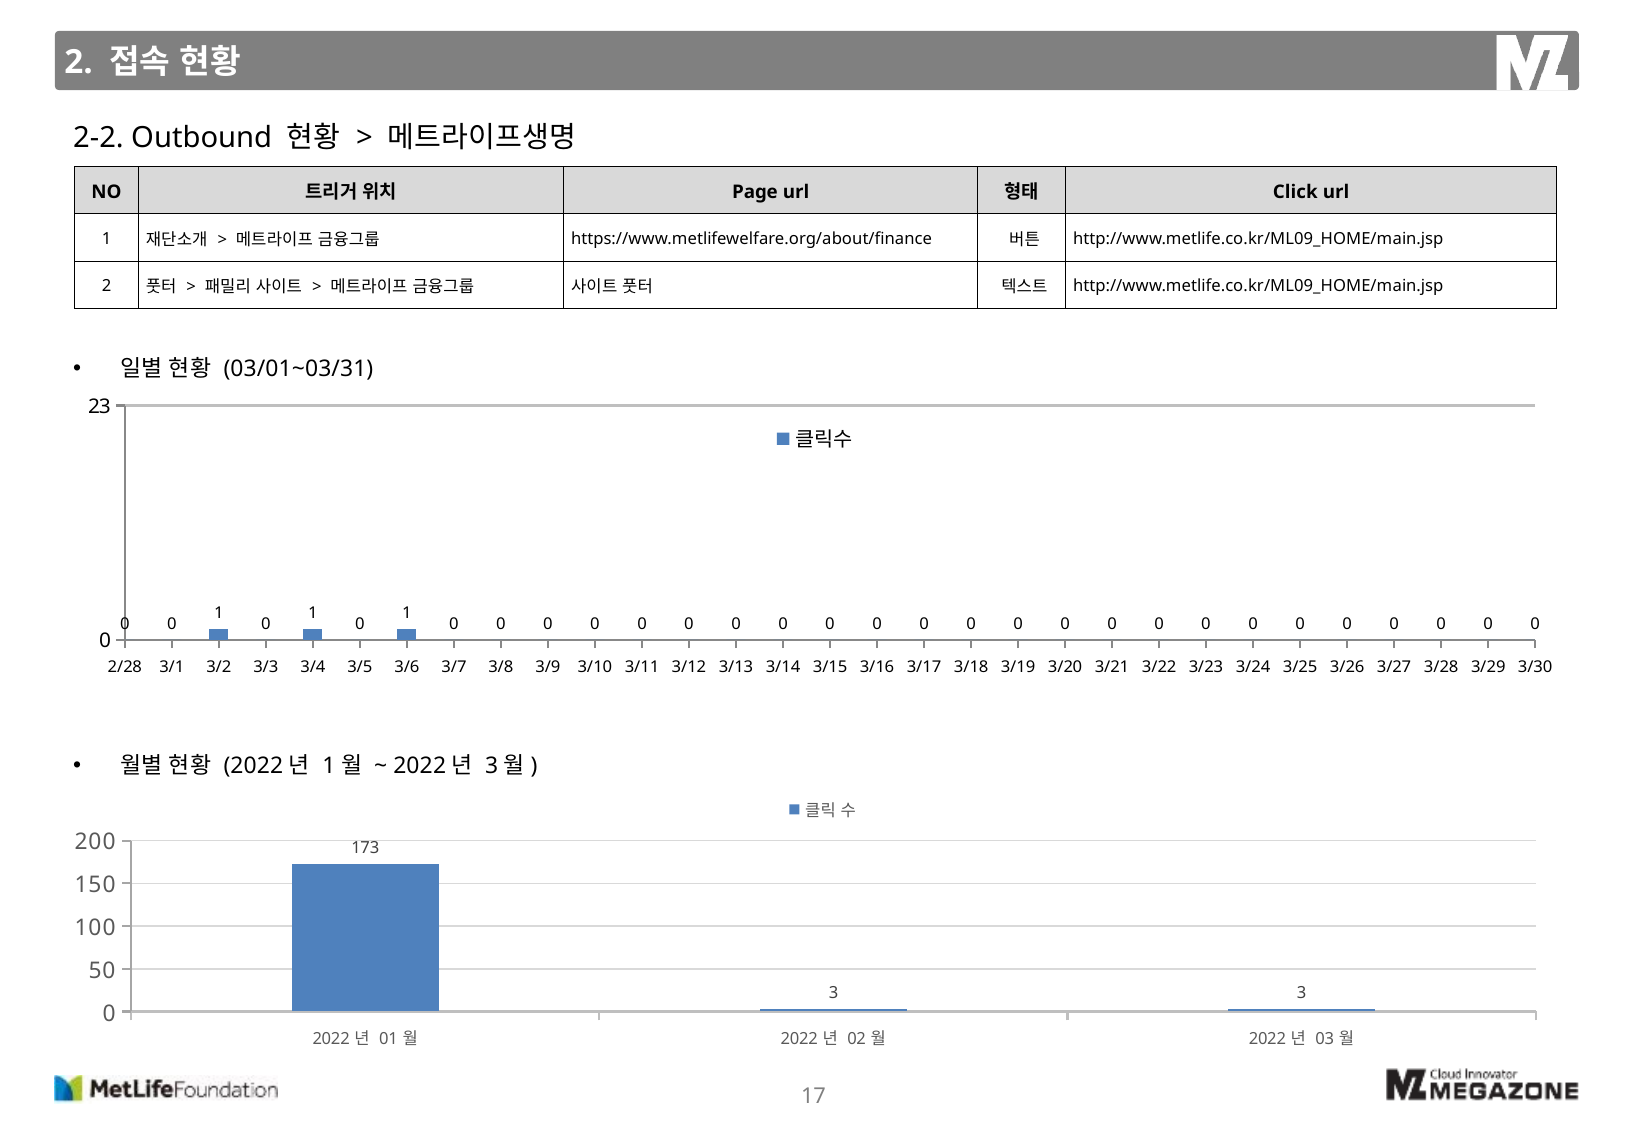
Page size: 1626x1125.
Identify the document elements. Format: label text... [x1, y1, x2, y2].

table_cell http://www.metlife.co.kr/ML09_HOME/main.jsp [1066, 214, 1556, 261]
table_cell 1 [75, 214, 138, 261]
chart [74, 391, 1553, 696]
table_cell 버튼 [978, 214, 1065, 261]
table_cell 사이트 풋터 [564, 262, 977, 308]
text_box 월별 현황 (2022년 1월 ~ 2022년 3월) [65, 743, 1484, 786]
table_header 트리거 위치 [139, 167, 563, 213]
table_cell http://www.metlife.co.kr/ML09_HOME/main.jsp [1066, 262, 1556, 308]
text_box 2-2. Outbound 현황 > 메트라이프생명 [65, 110, 1255, 161]
text_box 일별 현황 (03/01~03/31) [65, 346, 1255, 389]
table_cell https://www.metlifewelfare.org/about/finance [564, 214, 977, 261]
chart [74, 785, 1559, 1067]
table_cell 텍스트 [978, 262, 1065, 308]
picture [1496, 35, 1568, 90]
table_header Click url [1066, 167, 1556, 213]
table_cell 재단소개 > 메트라이프 금융그룹 [139, 214, 563, 261]
table_header NO [75, 167, 138, 213]
table_cell 2 [75, 262, 138, 308]
table_header 형태 [978, 167, 1065, 213]
table_header Page url [564, 167, 977, 213]
picture [54, 1075, 278, 1104]
slide_number 17 [792, 1076, 835, 1118]
text_box 2. 접속 현황 [56, 32, 303, 88]
table_cell 풋터 > 패밀리 사이트 > 메트라이프 금융그룹 [139, 262, 563, 308]
picture [1385, 1067, 1580, 1102]
